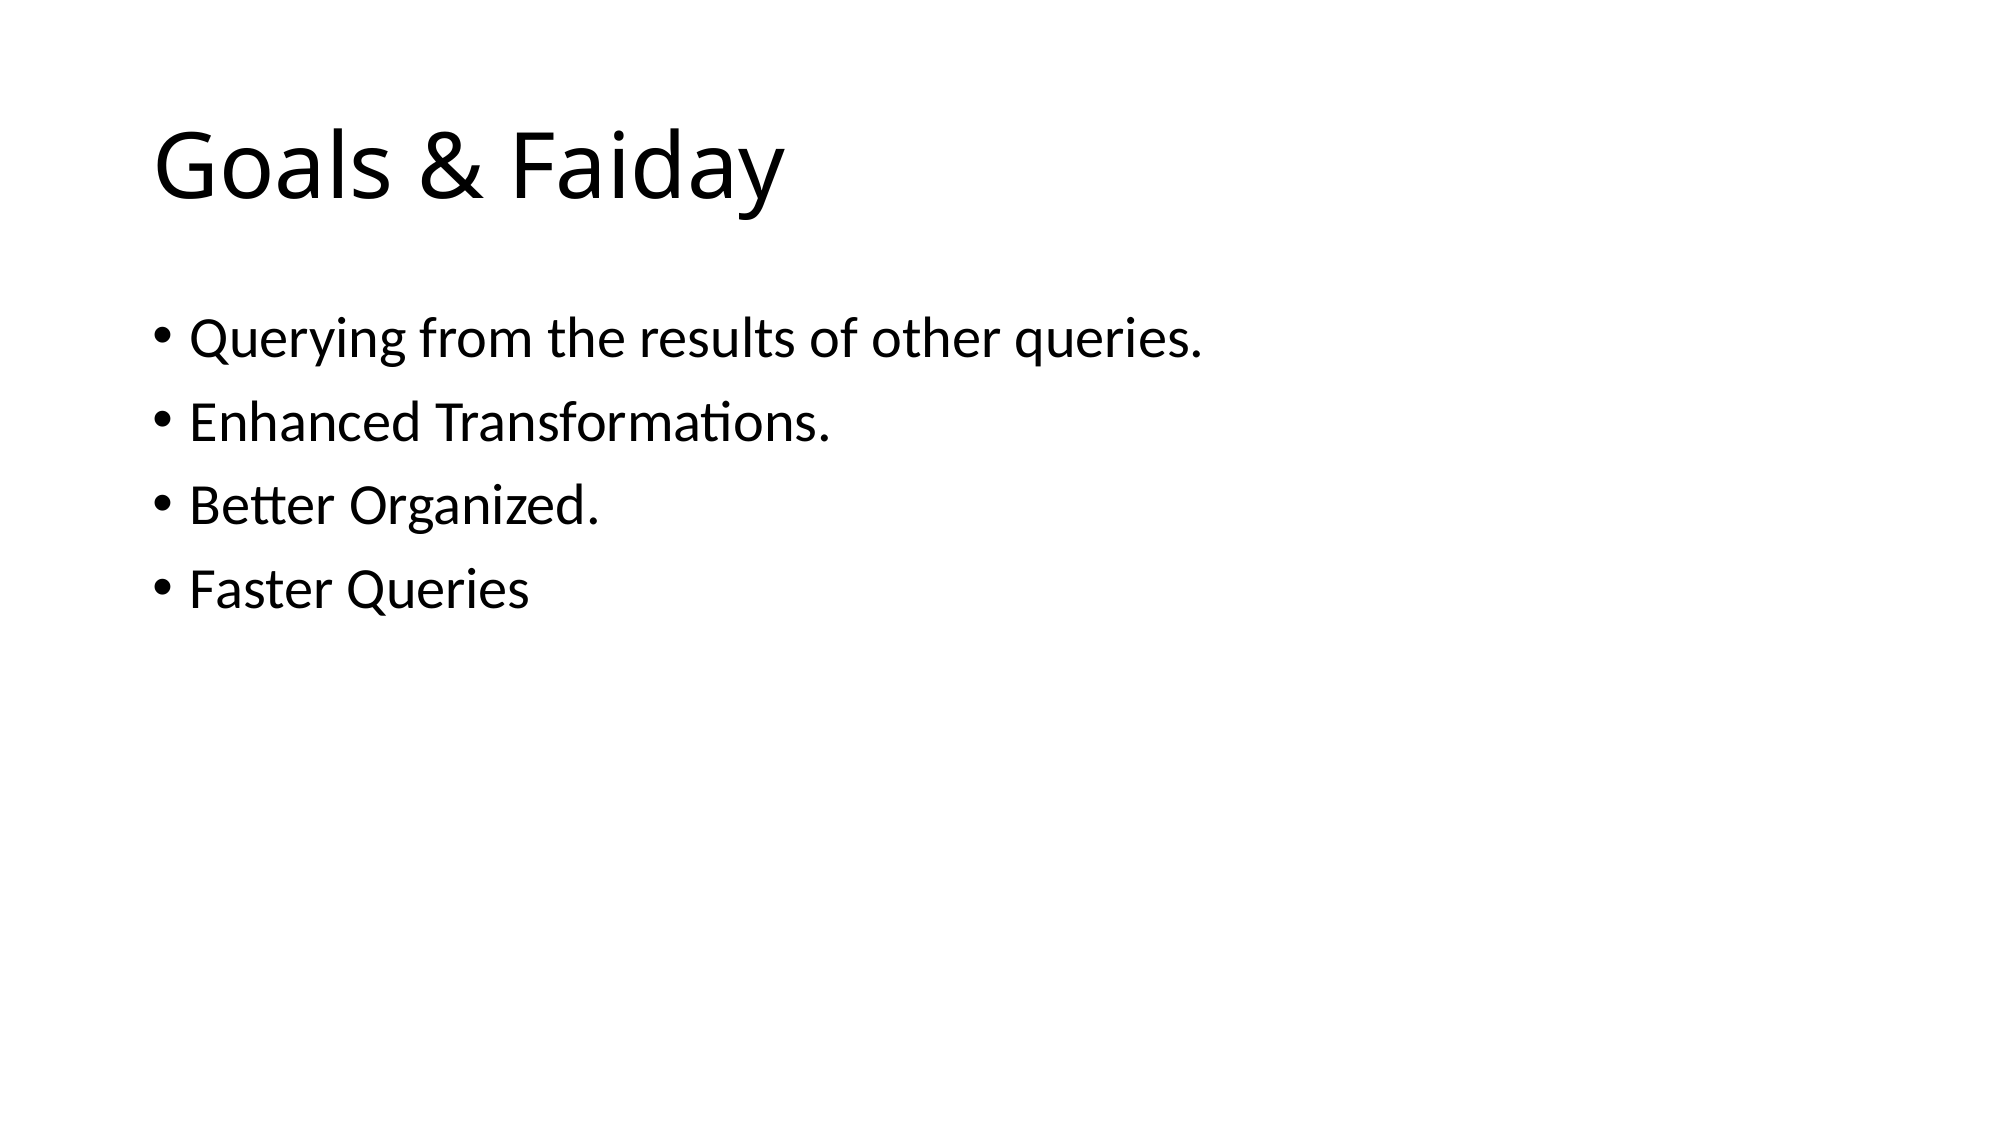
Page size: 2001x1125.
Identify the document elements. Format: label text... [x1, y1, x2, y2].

list Querying from the results of other queries. Enhanced Transformations. Better Organized. Faster Queries [137, 299, 1863, 1014]
title Goals & Faiday [137, 59, 1863, 278]
